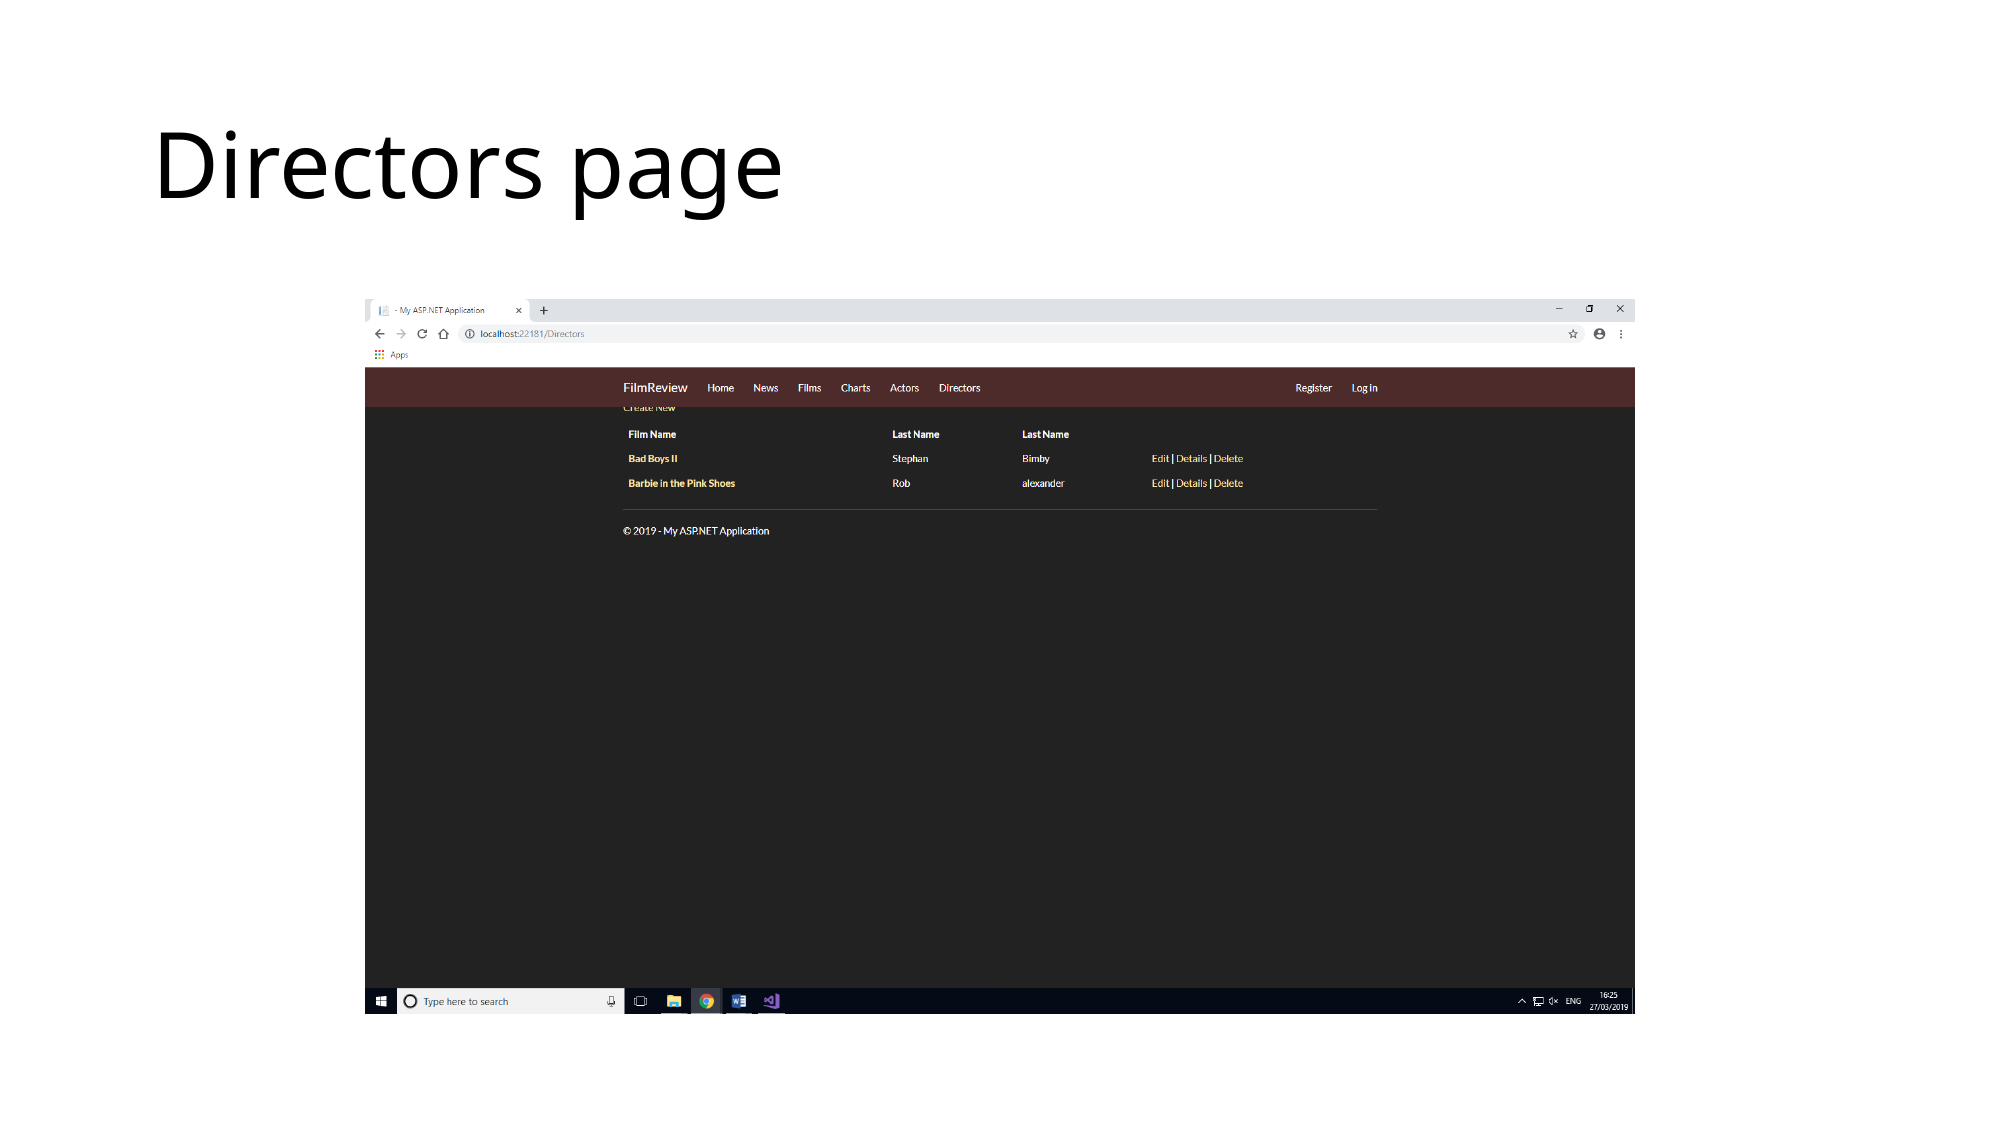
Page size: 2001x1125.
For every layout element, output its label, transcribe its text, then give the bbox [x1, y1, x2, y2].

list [365, 299, 1635, 1014]
title Directors page [137, 59, 1863, 278]
